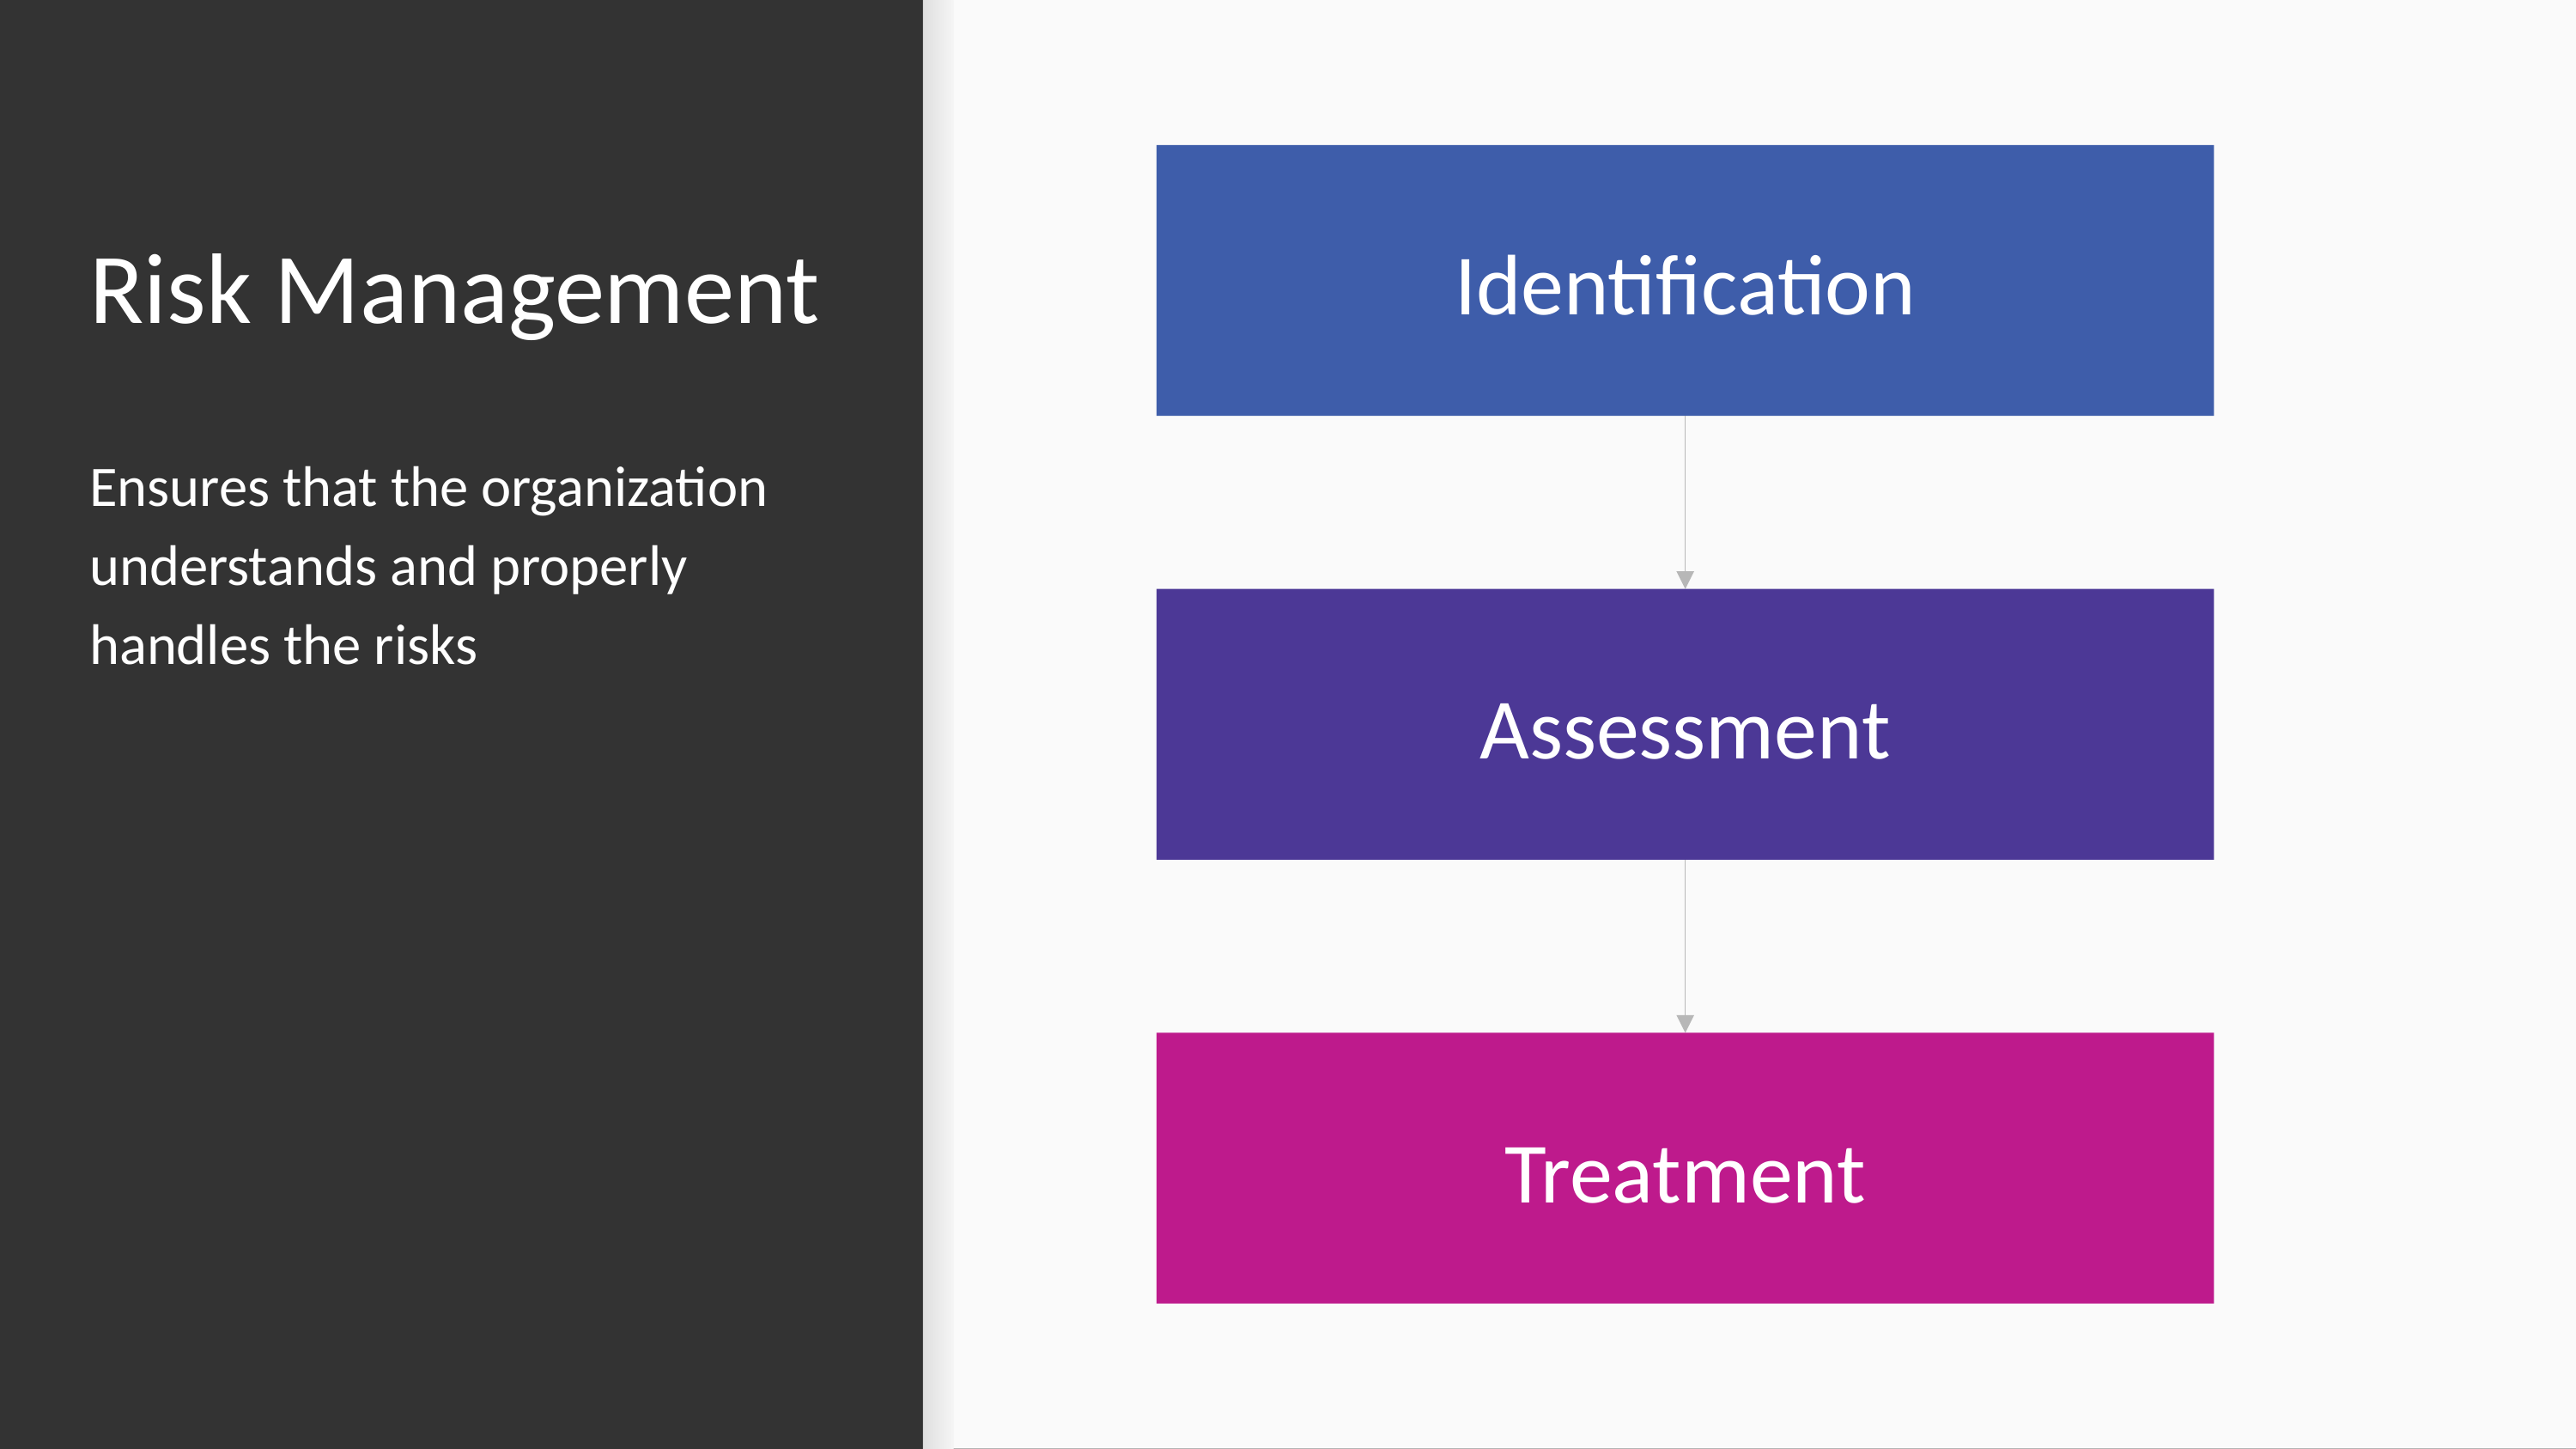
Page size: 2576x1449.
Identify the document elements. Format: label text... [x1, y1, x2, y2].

title Treatment [1156, 1032, 2215, 1304]
title Assessment [1156, 588, 2215, 860]
title Risk Management [64, 100, 855, 370]
title Identification [1156, 144, 2215, 417]
list Ensures that the organization understands and properly handles the risks [64, 412, 855, 685]
